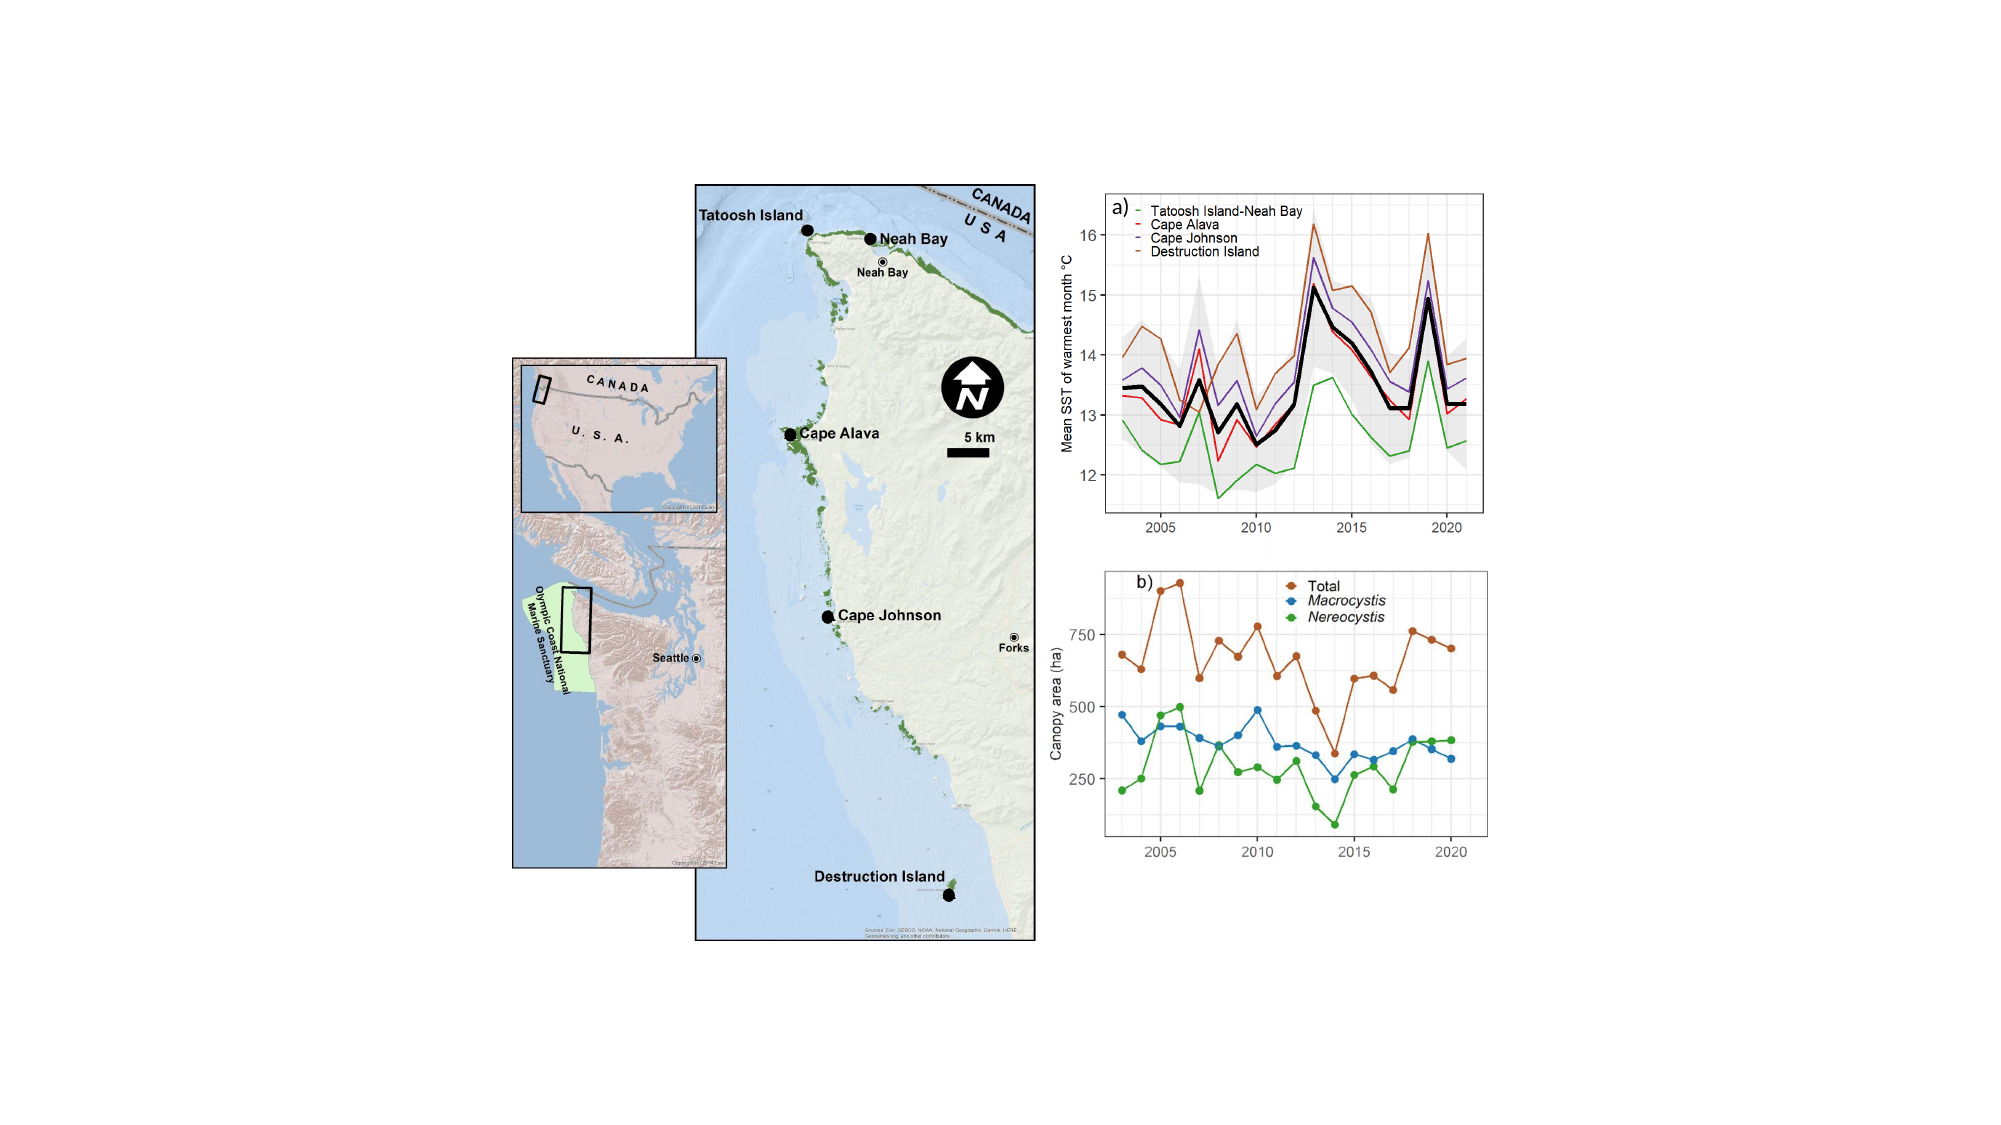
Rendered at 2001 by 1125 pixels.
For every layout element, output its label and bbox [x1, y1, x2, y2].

text_box [512, 184, 1509, 941]
